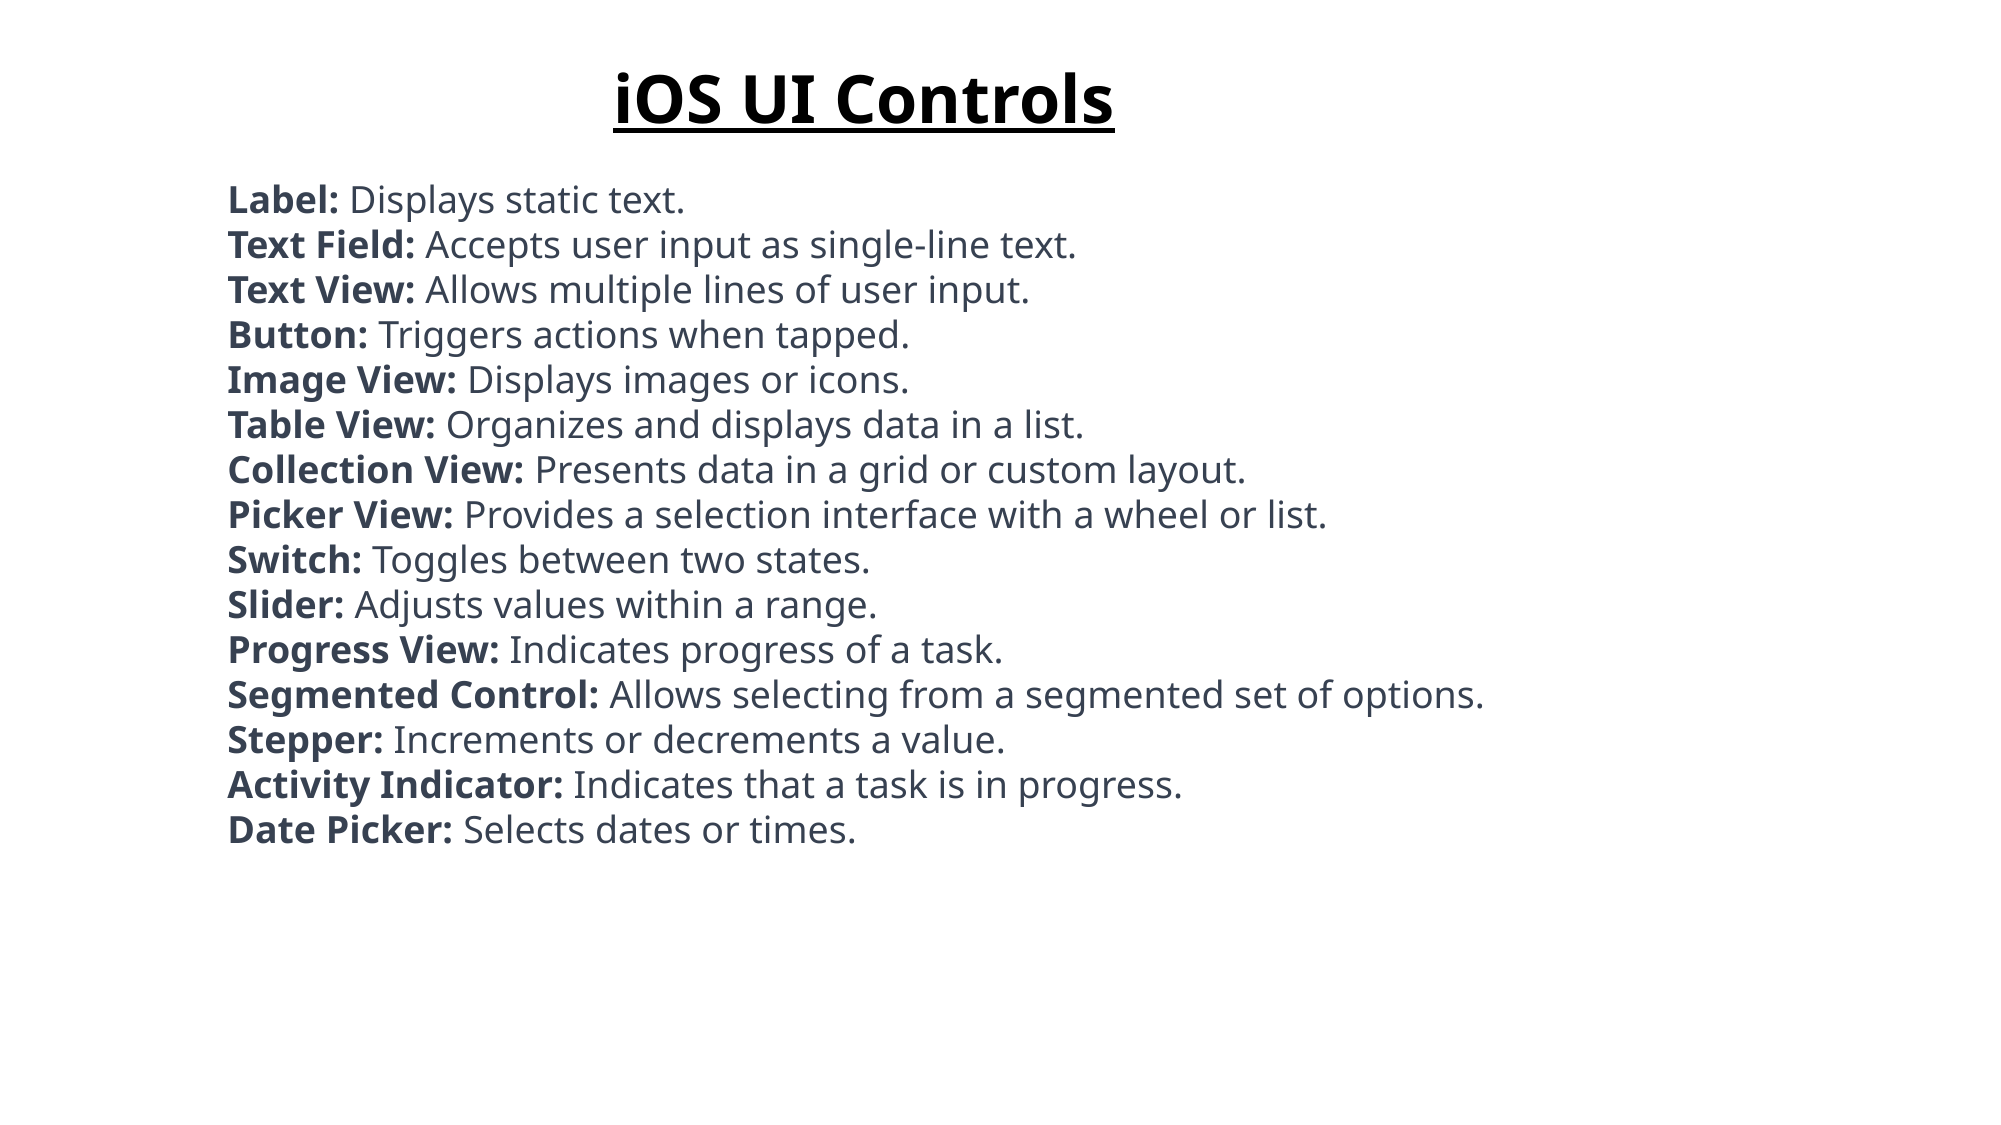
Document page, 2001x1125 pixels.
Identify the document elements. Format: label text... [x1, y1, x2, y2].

title iOS UI Controls [113, 39, 1614, 146]
text_box Label: Displays static text. Text Field: Accepts user input as single-line text. Text View: Allows multiple lines of user input. Button: Triggers actions when tapped. Image View: Displays images or icons. Table View: Organizes and displays data in a list. Collection View: Presents data in a grid or custom layout. Picker View: Provides a selection interface with a wheel or list. Switch: Toggles between two states. Slider: Adjusts values within a range. Progress View: Indicates progress of a task. Segmented Control: Allows selecting from a segmented set of options. Stepper: Increments or decrements a value. Activity Indicator: Indicates that a task is in progress. Date Picker: Selects dates or times. [212, 168, 1904, 949]
